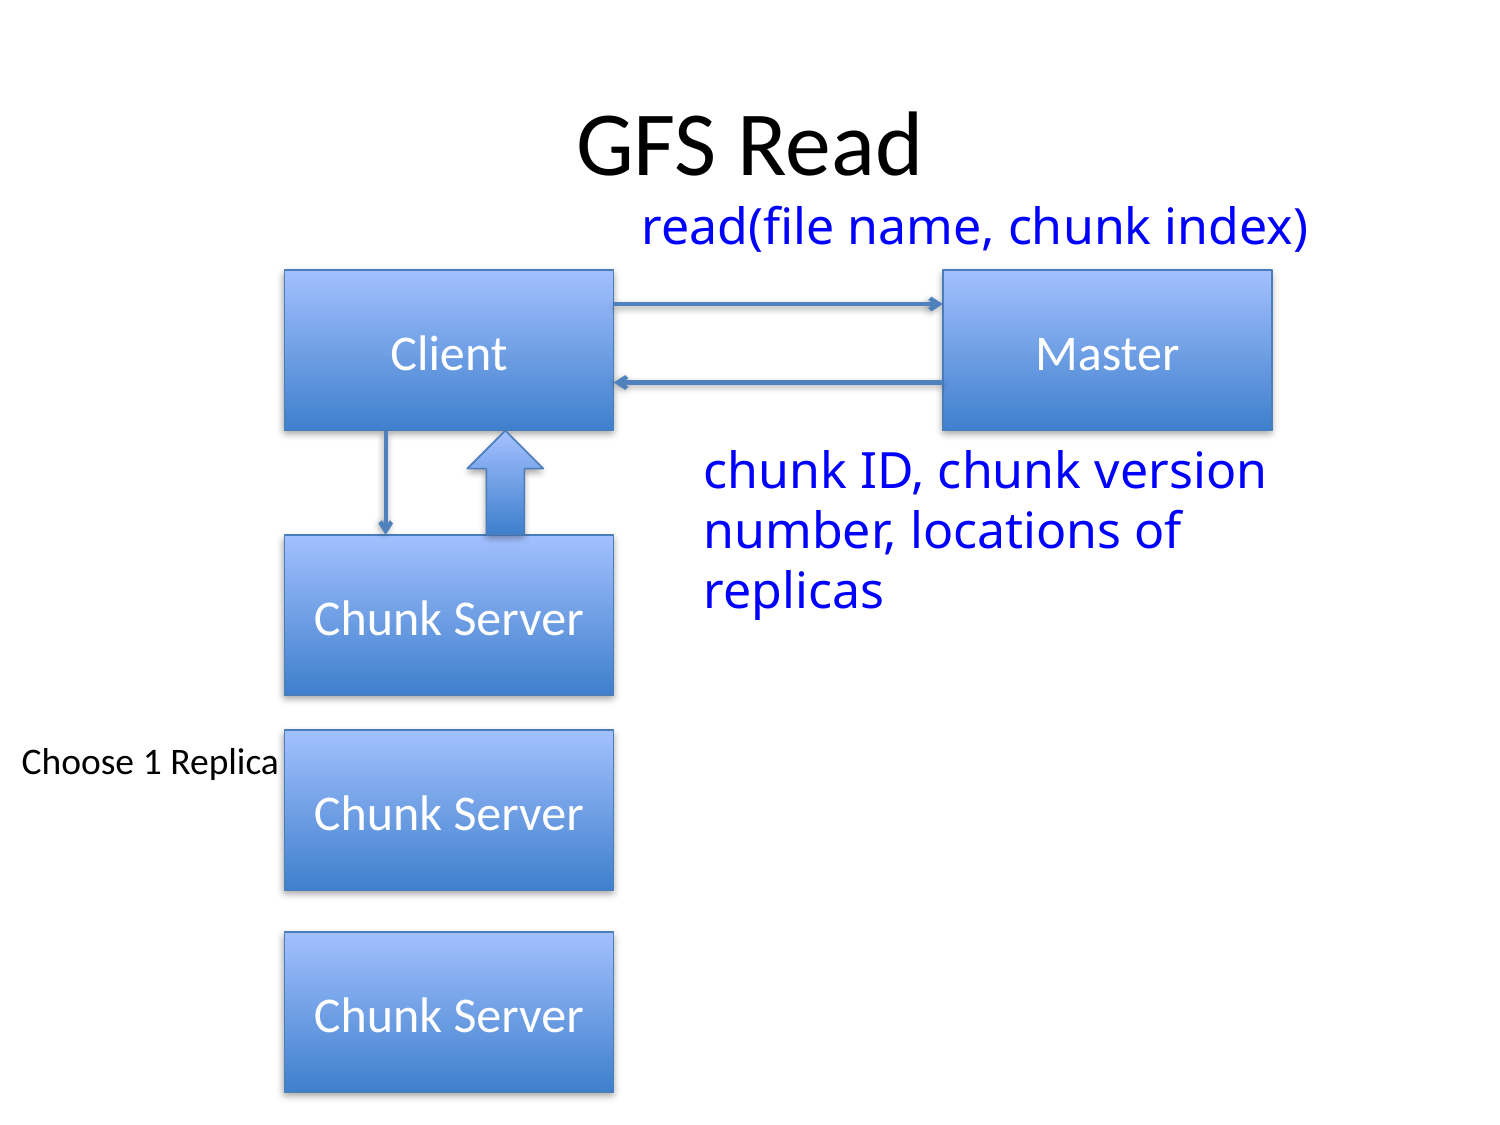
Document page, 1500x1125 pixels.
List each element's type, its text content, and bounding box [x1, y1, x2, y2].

text_box Chunk Server [284, 729, 614, 891]
text_box Chunk Server [284, 534, 614, 696]
text_box read(file name, chunk index) [626, 187, 1324, 308]
text_box chunk ID, chunk version number, locations of replicas [613, 430, 1364, 626]
text_box Chunk Server [284, 931, 614, 1093]
text_box [466, 430, 545, 536]
text_box Master [942, 308, 1273, 430]
title GFS Read [75, 45, 1425, 233]
text_box Client [284, 269, 614, 431]
text_box Choose 1 Replica [6, 730, 295, 790]
